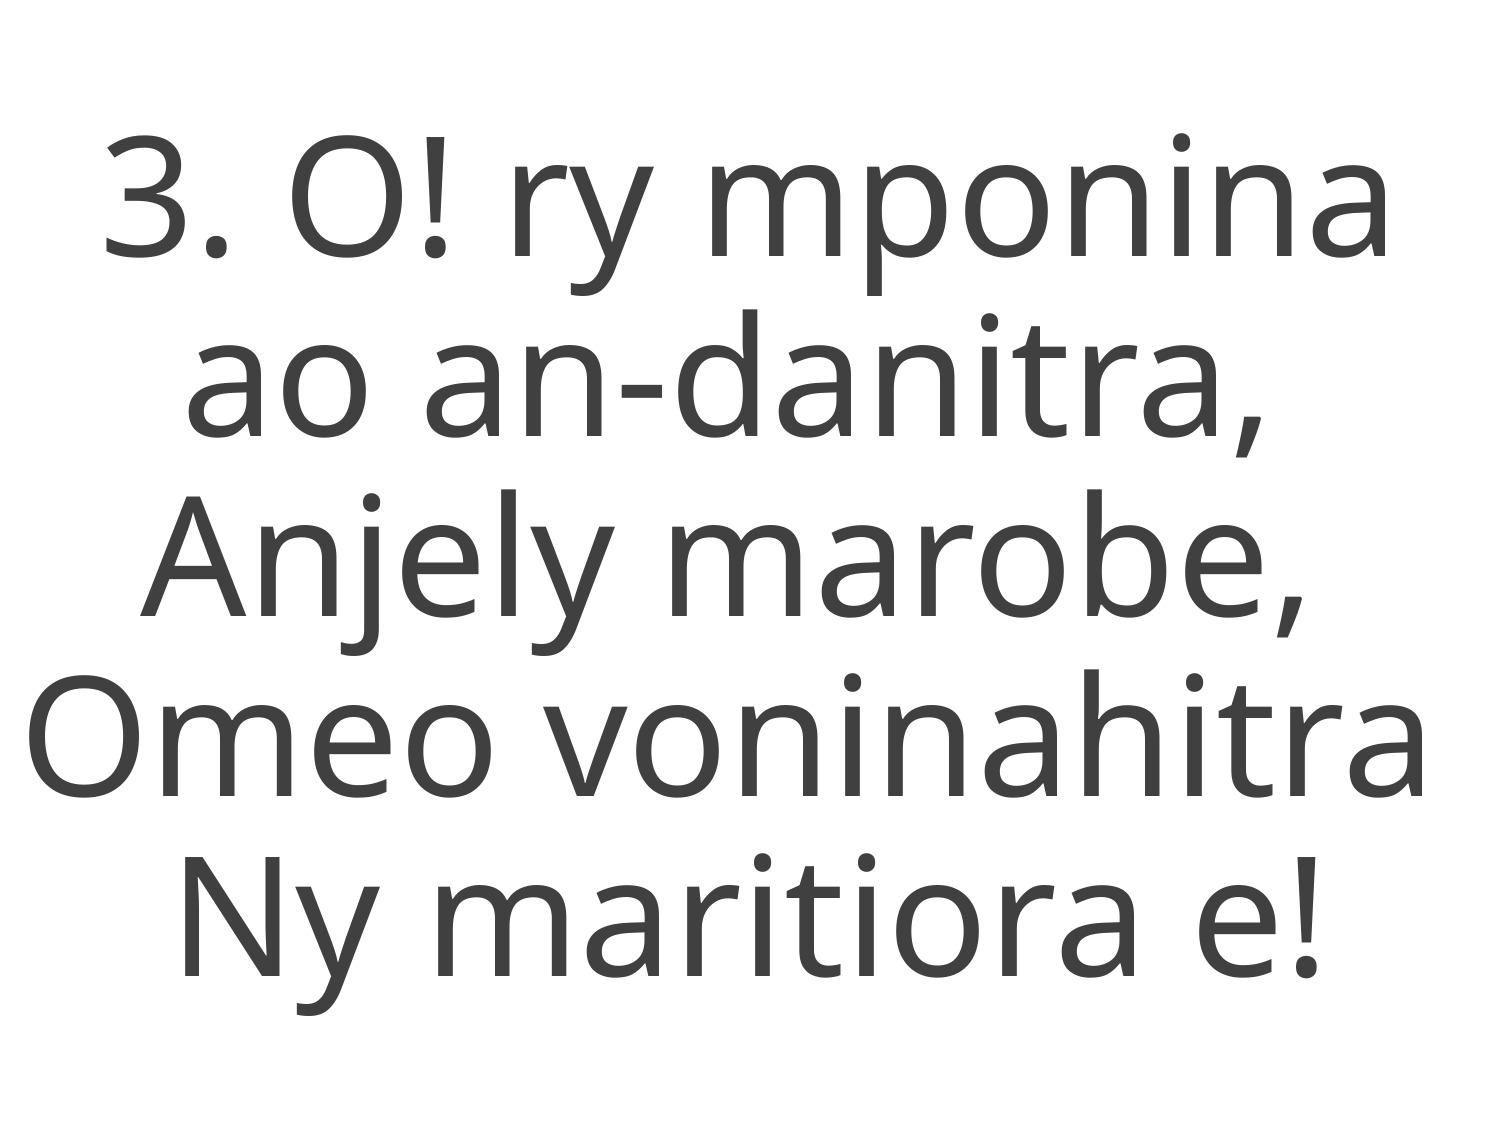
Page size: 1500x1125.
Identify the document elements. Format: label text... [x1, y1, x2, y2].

title 3. O! ry mponina ao an-danitra, Anjely marobe, Omeo voninahitra Ny maritiora e! [0, 453, 1500, 672]
